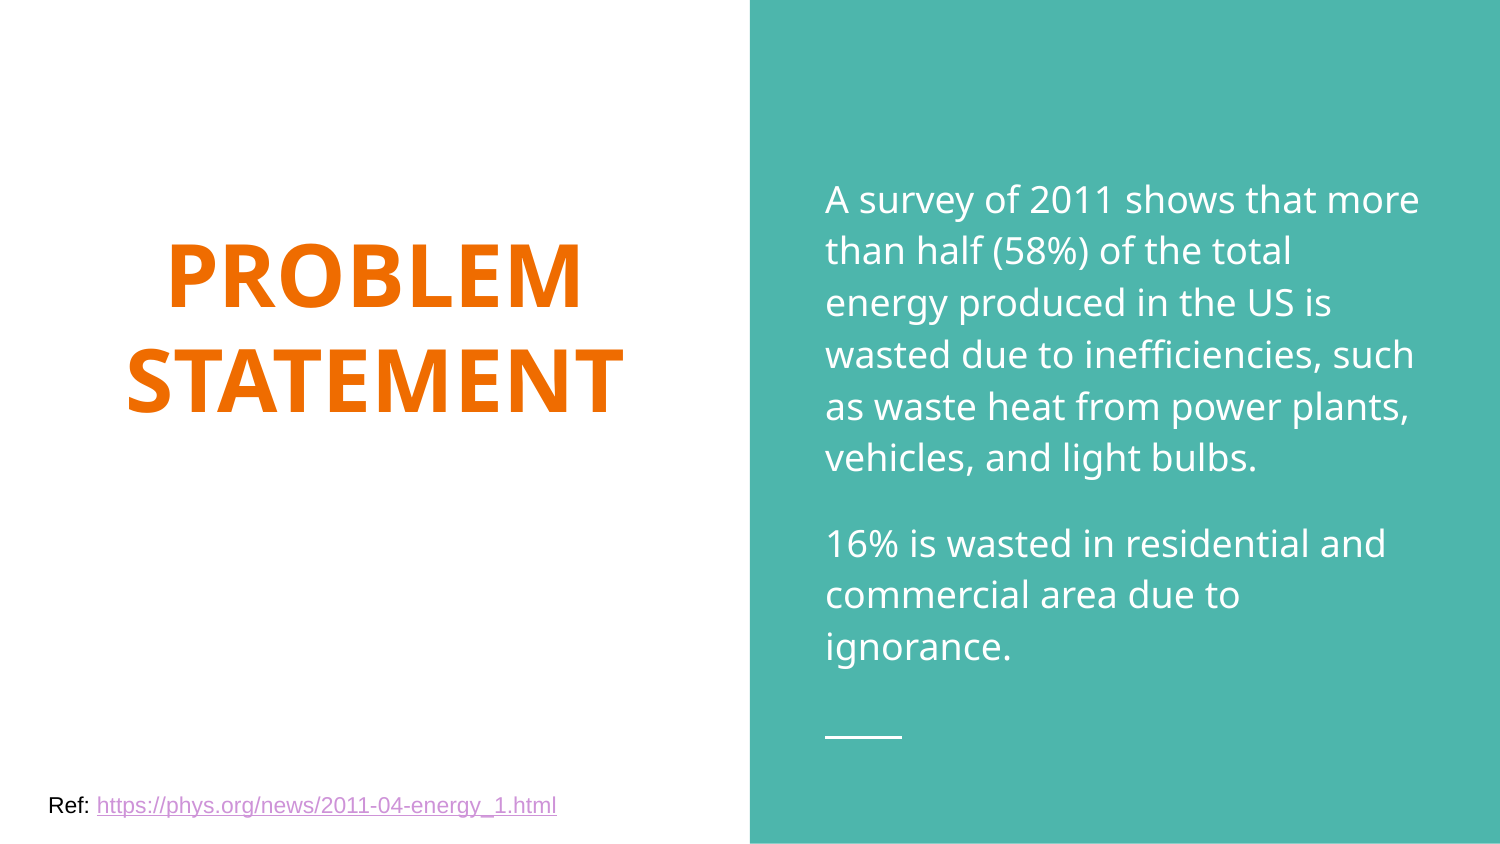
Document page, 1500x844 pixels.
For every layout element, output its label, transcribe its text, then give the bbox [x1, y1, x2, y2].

title PROBLEM STATEMENT [43, 170, 708, 446]
list A survey of 2011 shows that more than half (58%) of the total energy produced in the US is wasted due to inefficiencies, such as waste heat from power plants, vehicles, and light bulbs. 16% is wasted in residential and commercial area due to ignorance. [810, 118, 1440, 725]
text_box Ref: https://phys.org/news/2011-04-energy_1.html [33, 775, 718, 824]
